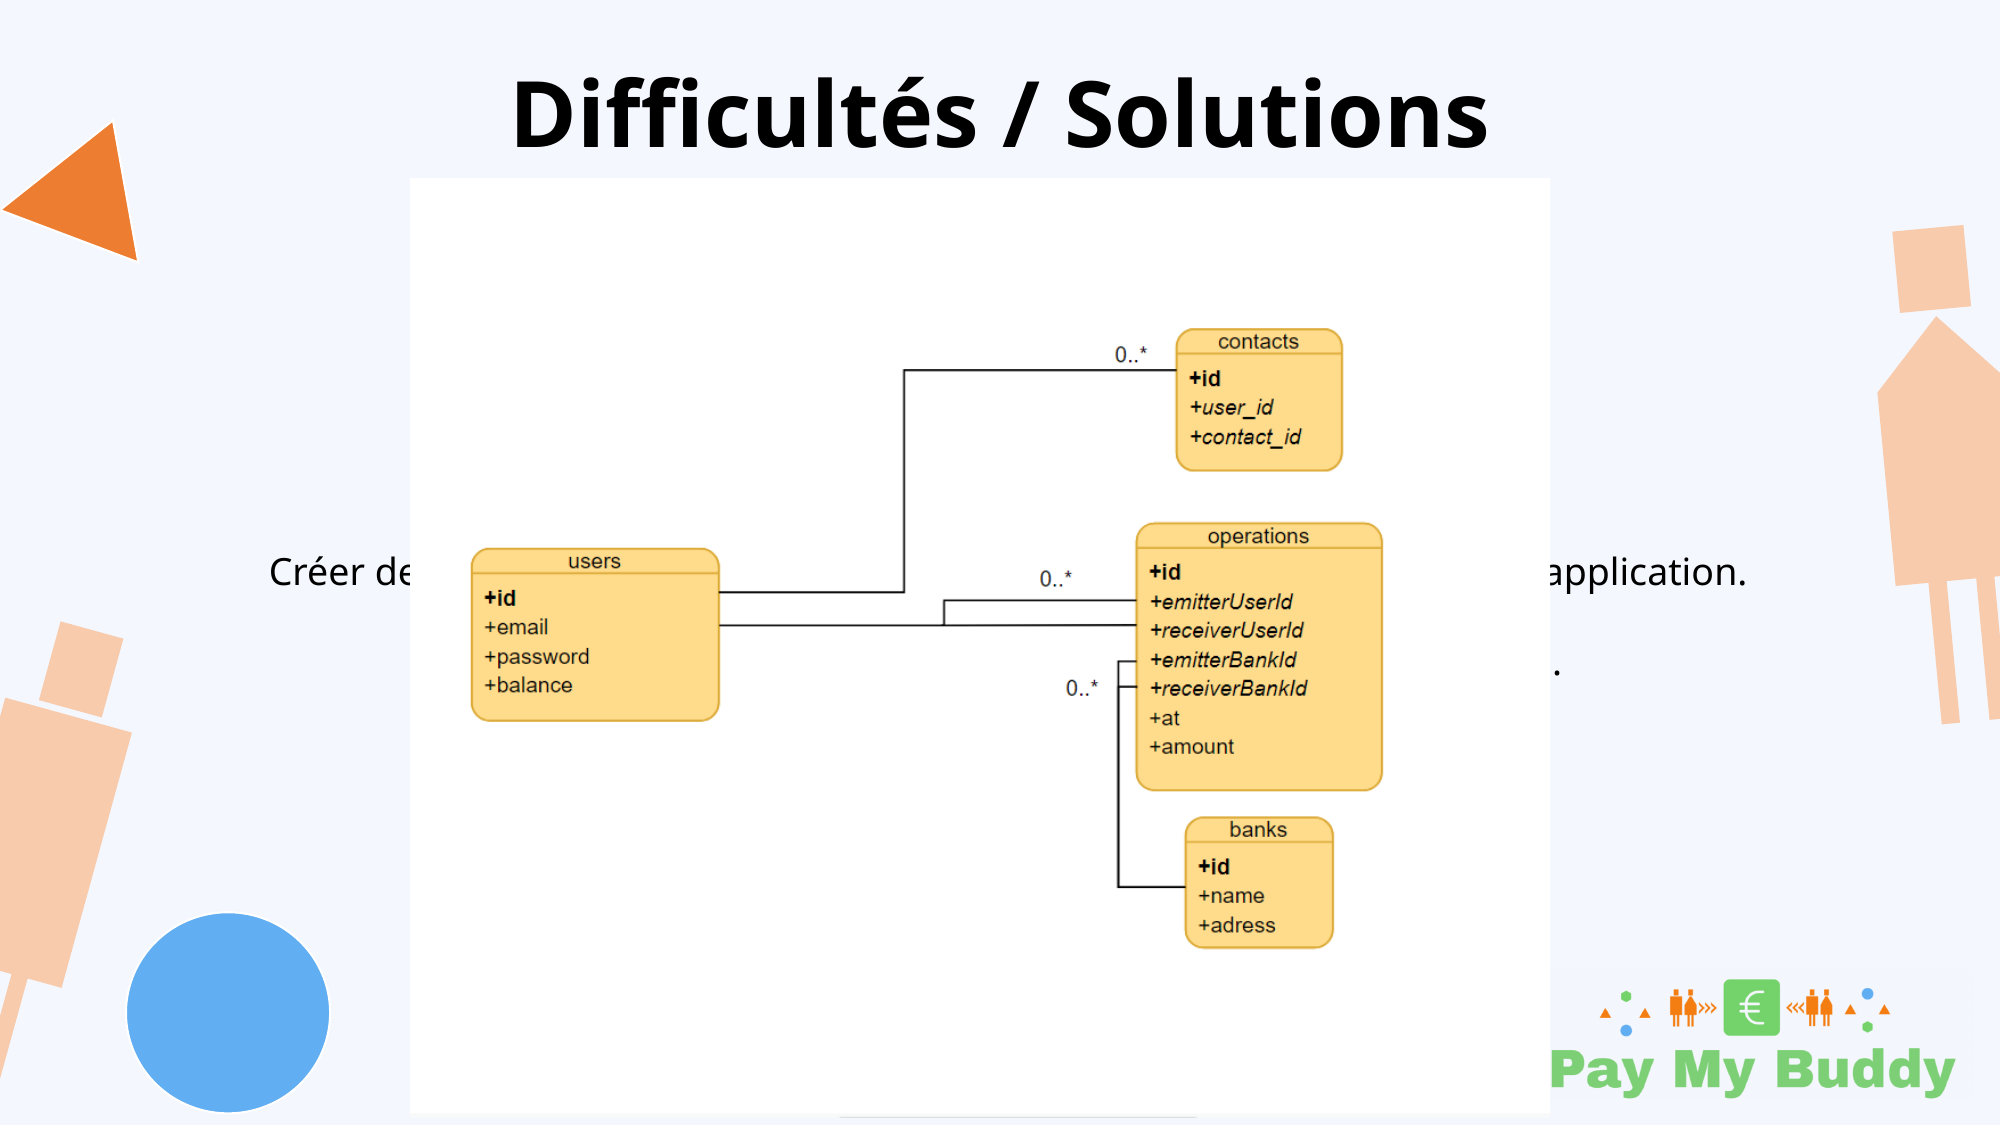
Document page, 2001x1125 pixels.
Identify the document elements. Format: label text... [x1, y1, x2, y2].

text_box [0, 696, 134, 1083]
text_box Créer des relations stables, simples et utiles au bon fonctionnement de l’application. Comprendre le fonctionnement des types de clés et leur utilité. [1551, 540, 1764, 691]
picture [410, 178, 1974, 1118]
text_box [124, 911, 332, 1115]
text_box [1891, 223, 1973, 315]
text_box Créer des relations stables, simples et utiles au bon fonctionnement de l’application. Comprendre le fonctionnement des types de clés et leur utilité. [253, 540, 410, 691]
text_box [1876, 314, 2000, 726]
text_box [37, 620, 125, 719]
title Difficultés / Solutions [137, 54, 1863, 182]
text_box [0, 118, 140, 264]
